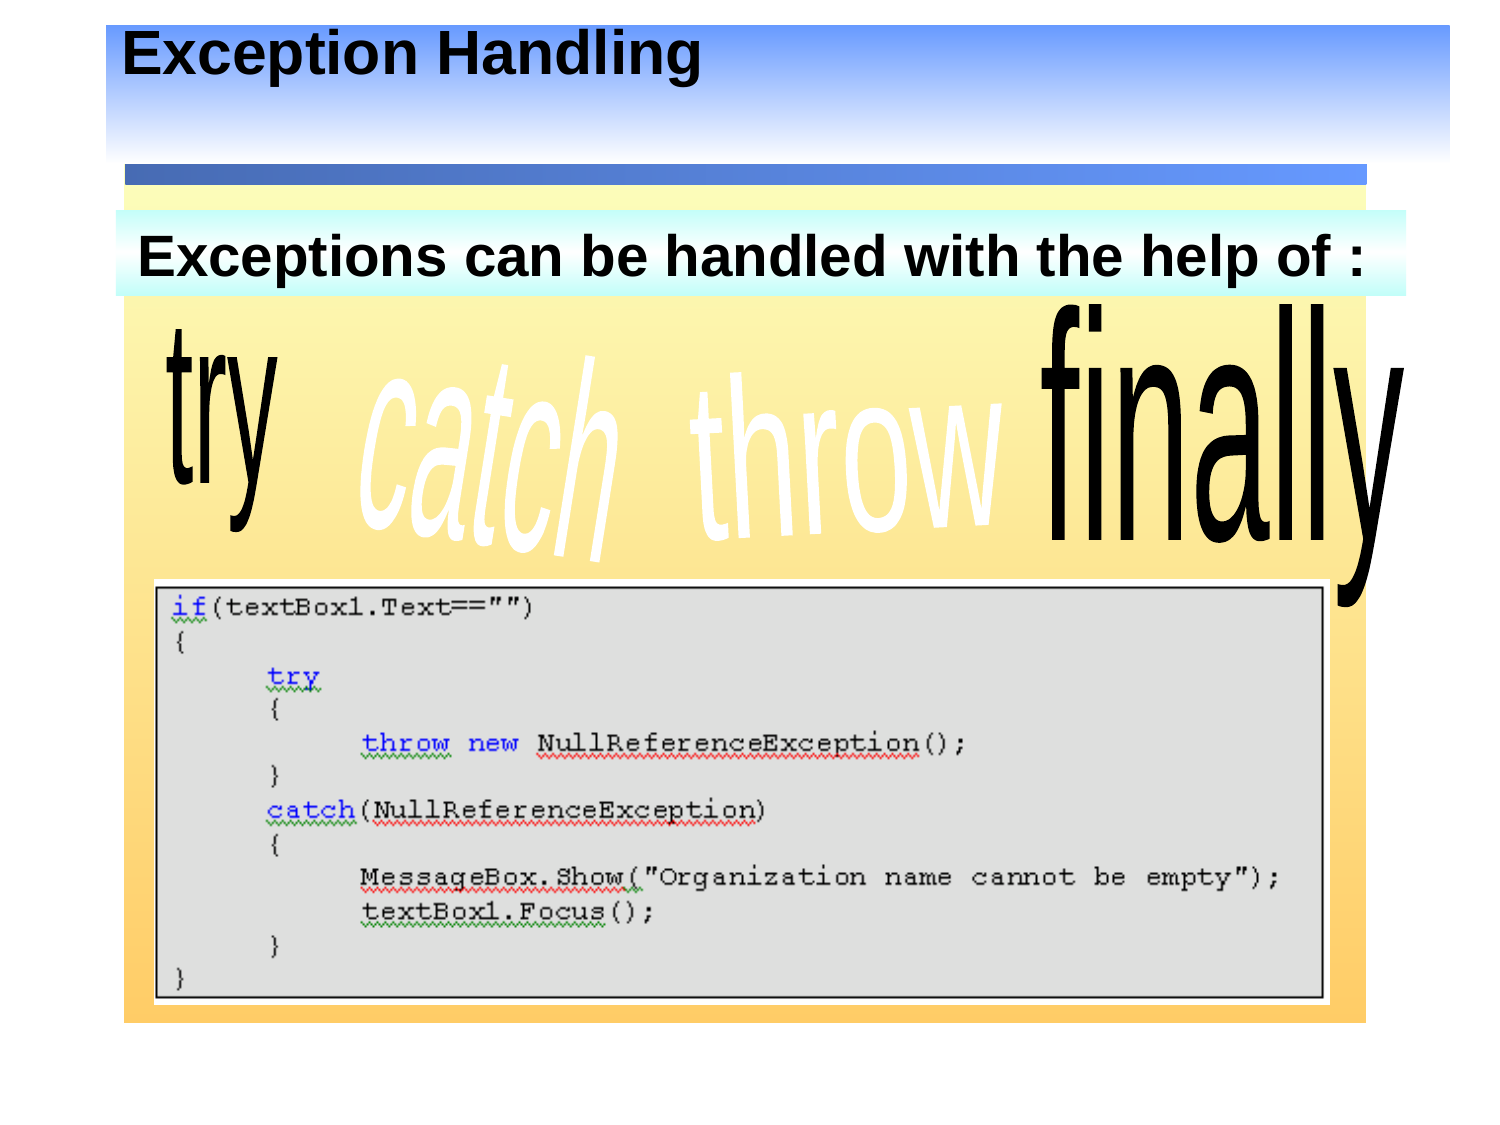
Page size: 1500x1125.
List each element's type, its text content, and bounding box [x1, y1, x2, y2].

title Exception Handling [106, 25, 1450, 164]
text_box Exceptions can be handled with the help of : [115, 210, 1407, 296]
picture [153, 578, 1330, 1005]
